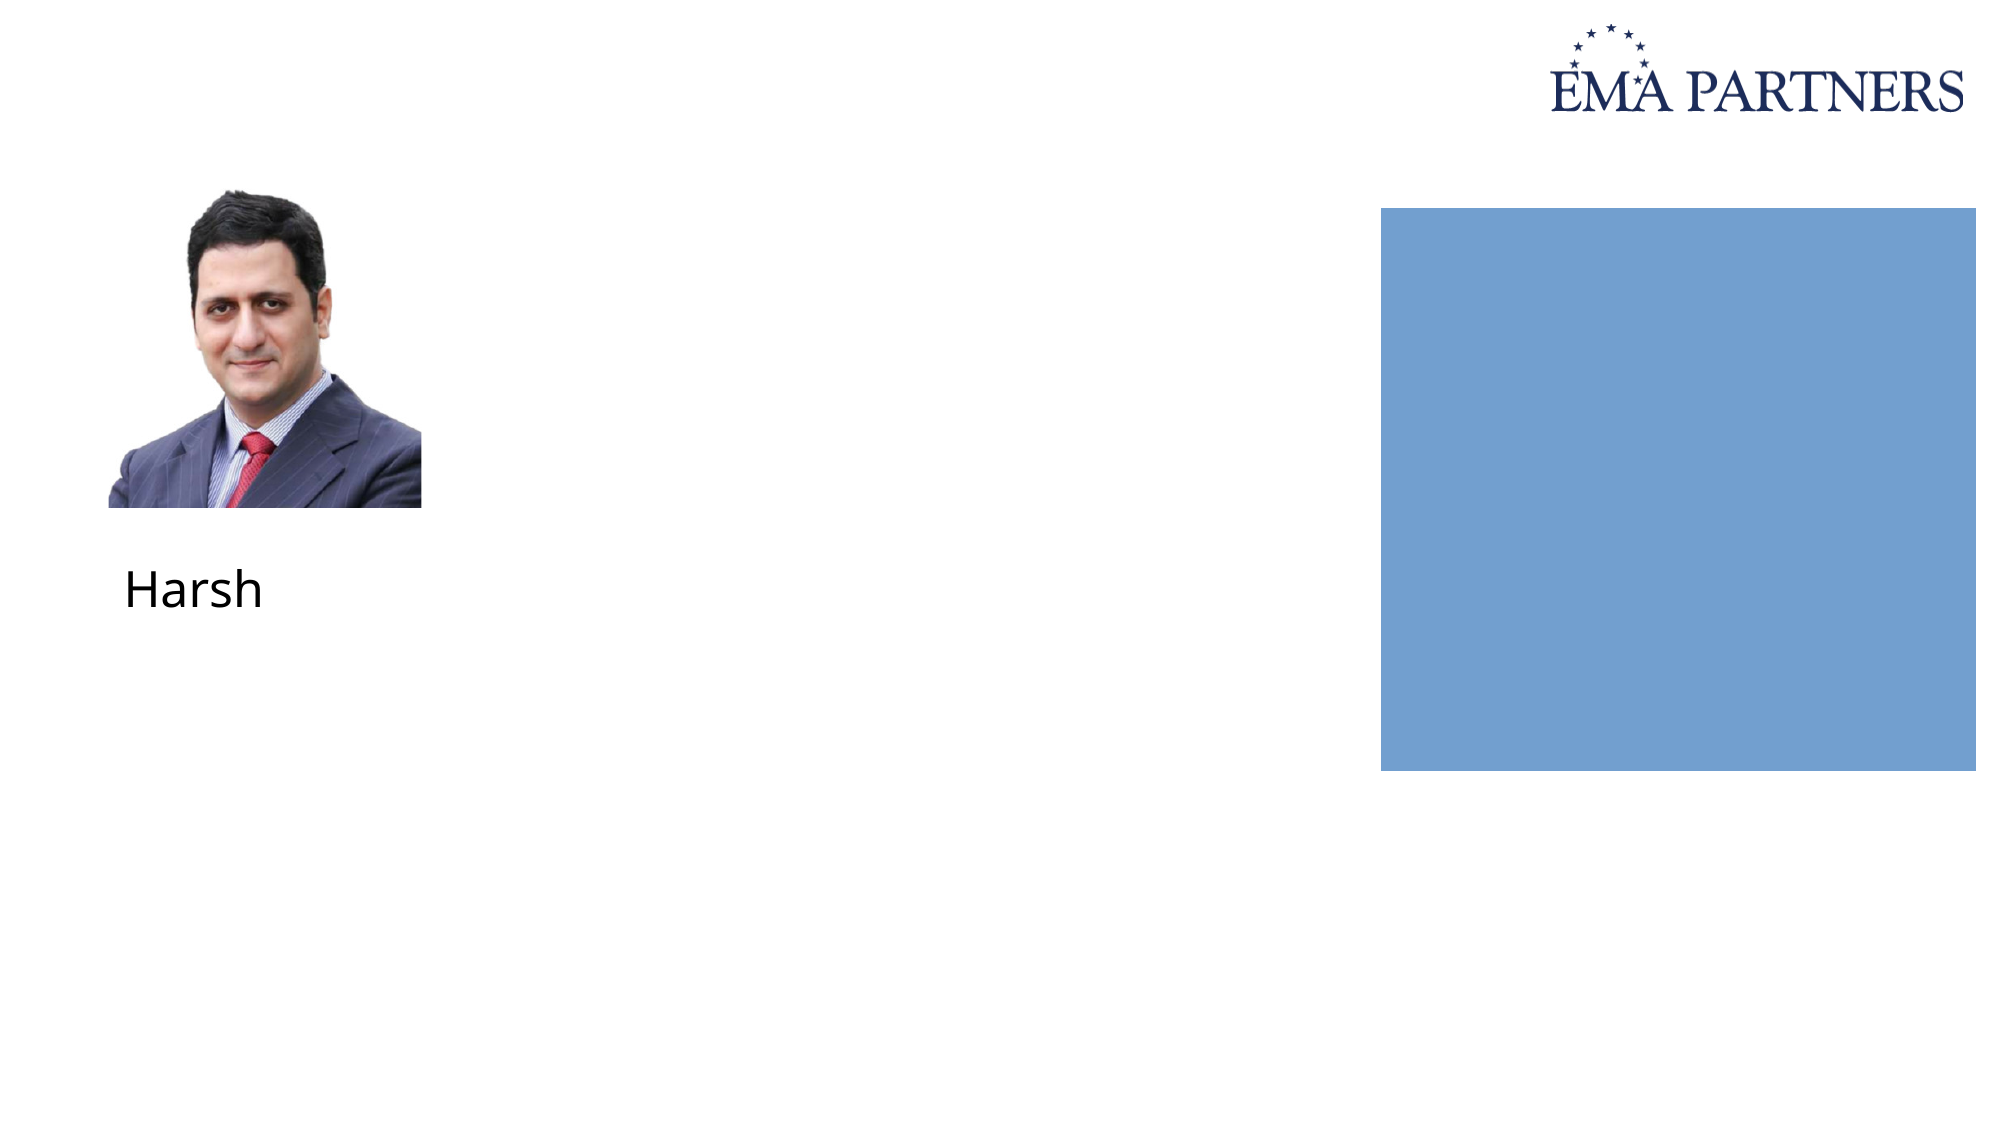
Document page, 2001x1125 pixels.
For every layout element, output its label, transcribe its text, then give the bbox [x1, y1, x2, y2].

picture [108, 181, 422, 508]
list Harsh [108, 539, 581, 635]
picture [1550, 24, 1963, 113]
